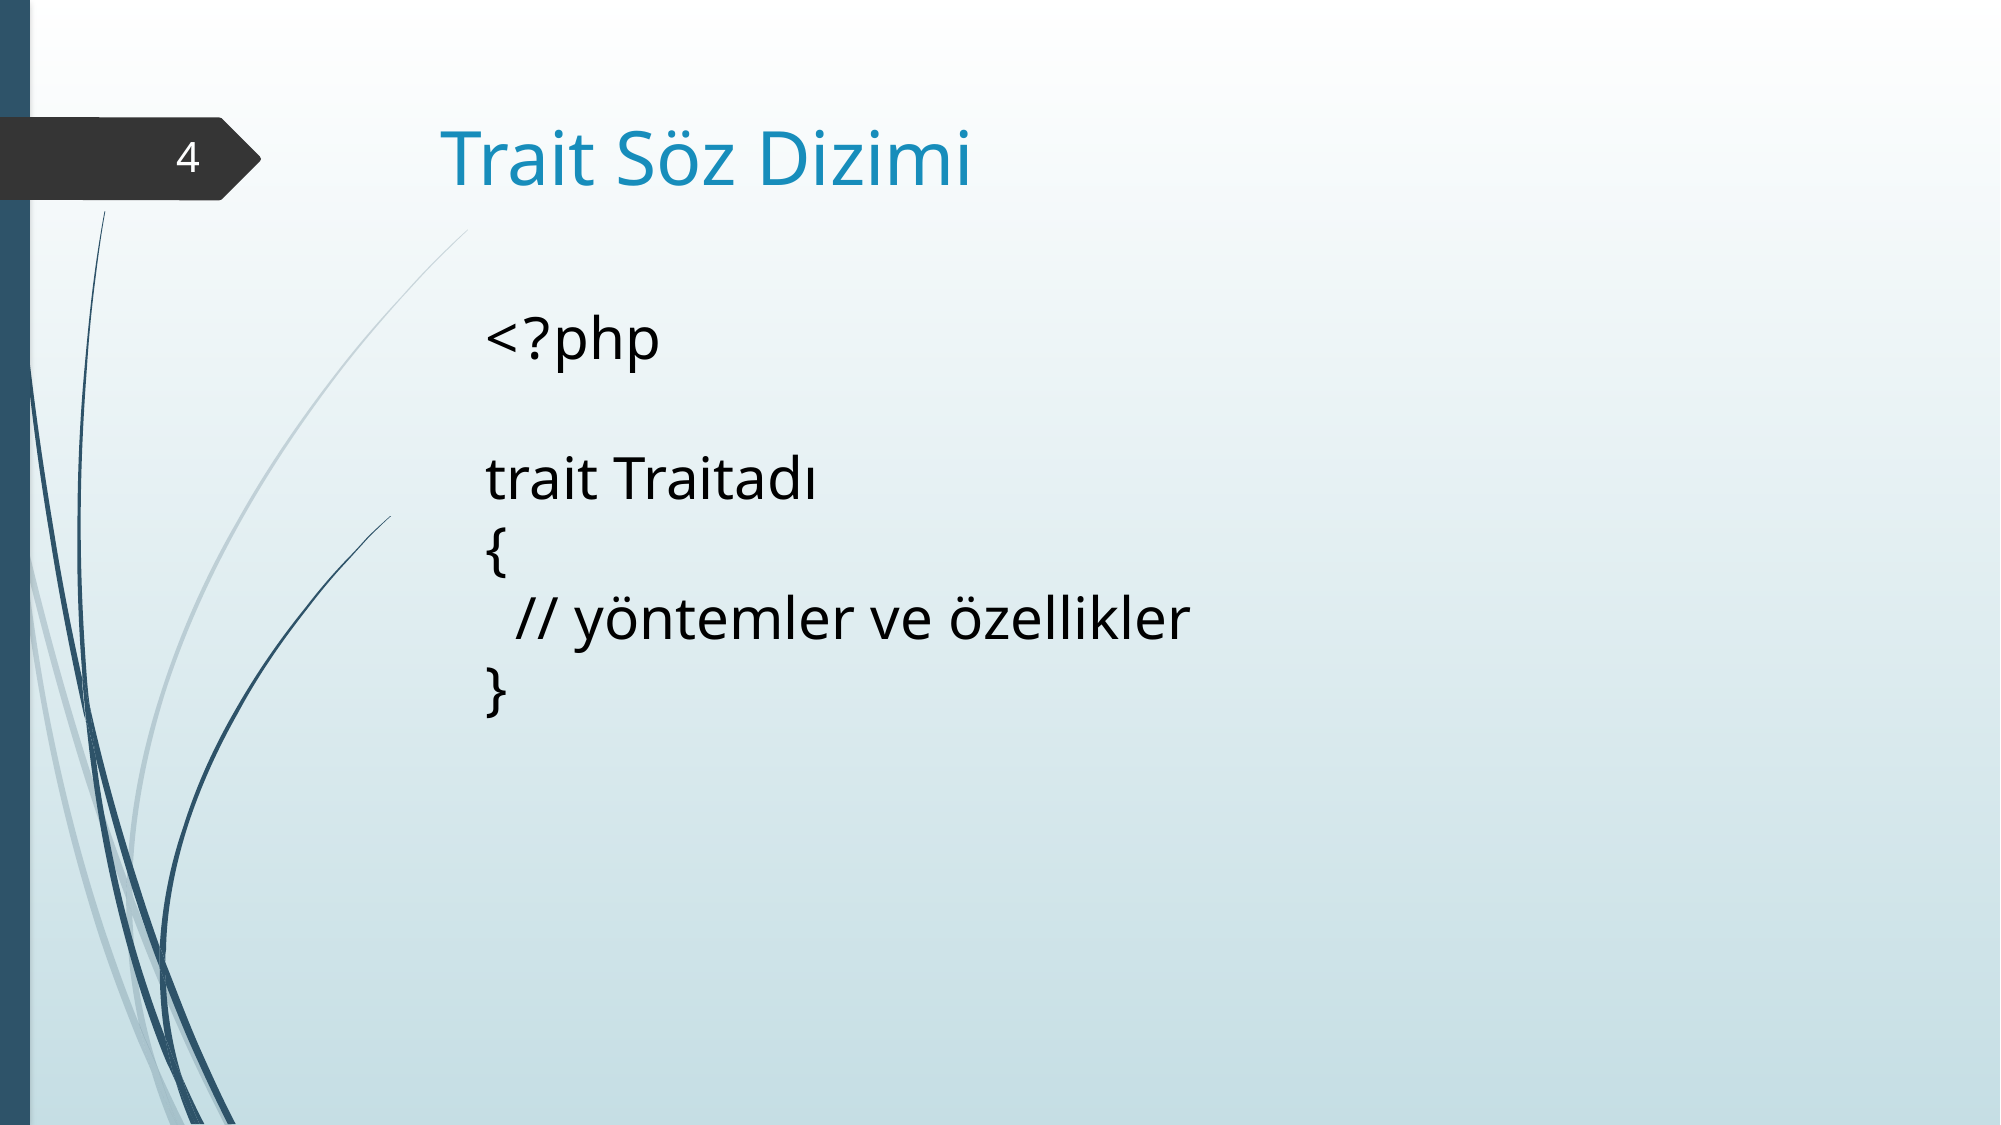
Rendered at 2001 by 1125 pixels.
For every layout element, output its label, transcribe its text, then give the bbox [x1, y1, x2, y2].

slide_number 4 [87, 129, 216, 190]
title Trait Söz Dizimi [425, 102, 1888, 313]
list [392, 262, 1855, 1021]
text_box <?php trait Traitadı { // yöntemler ve özellikler } [470, 293, 1834, 729]
